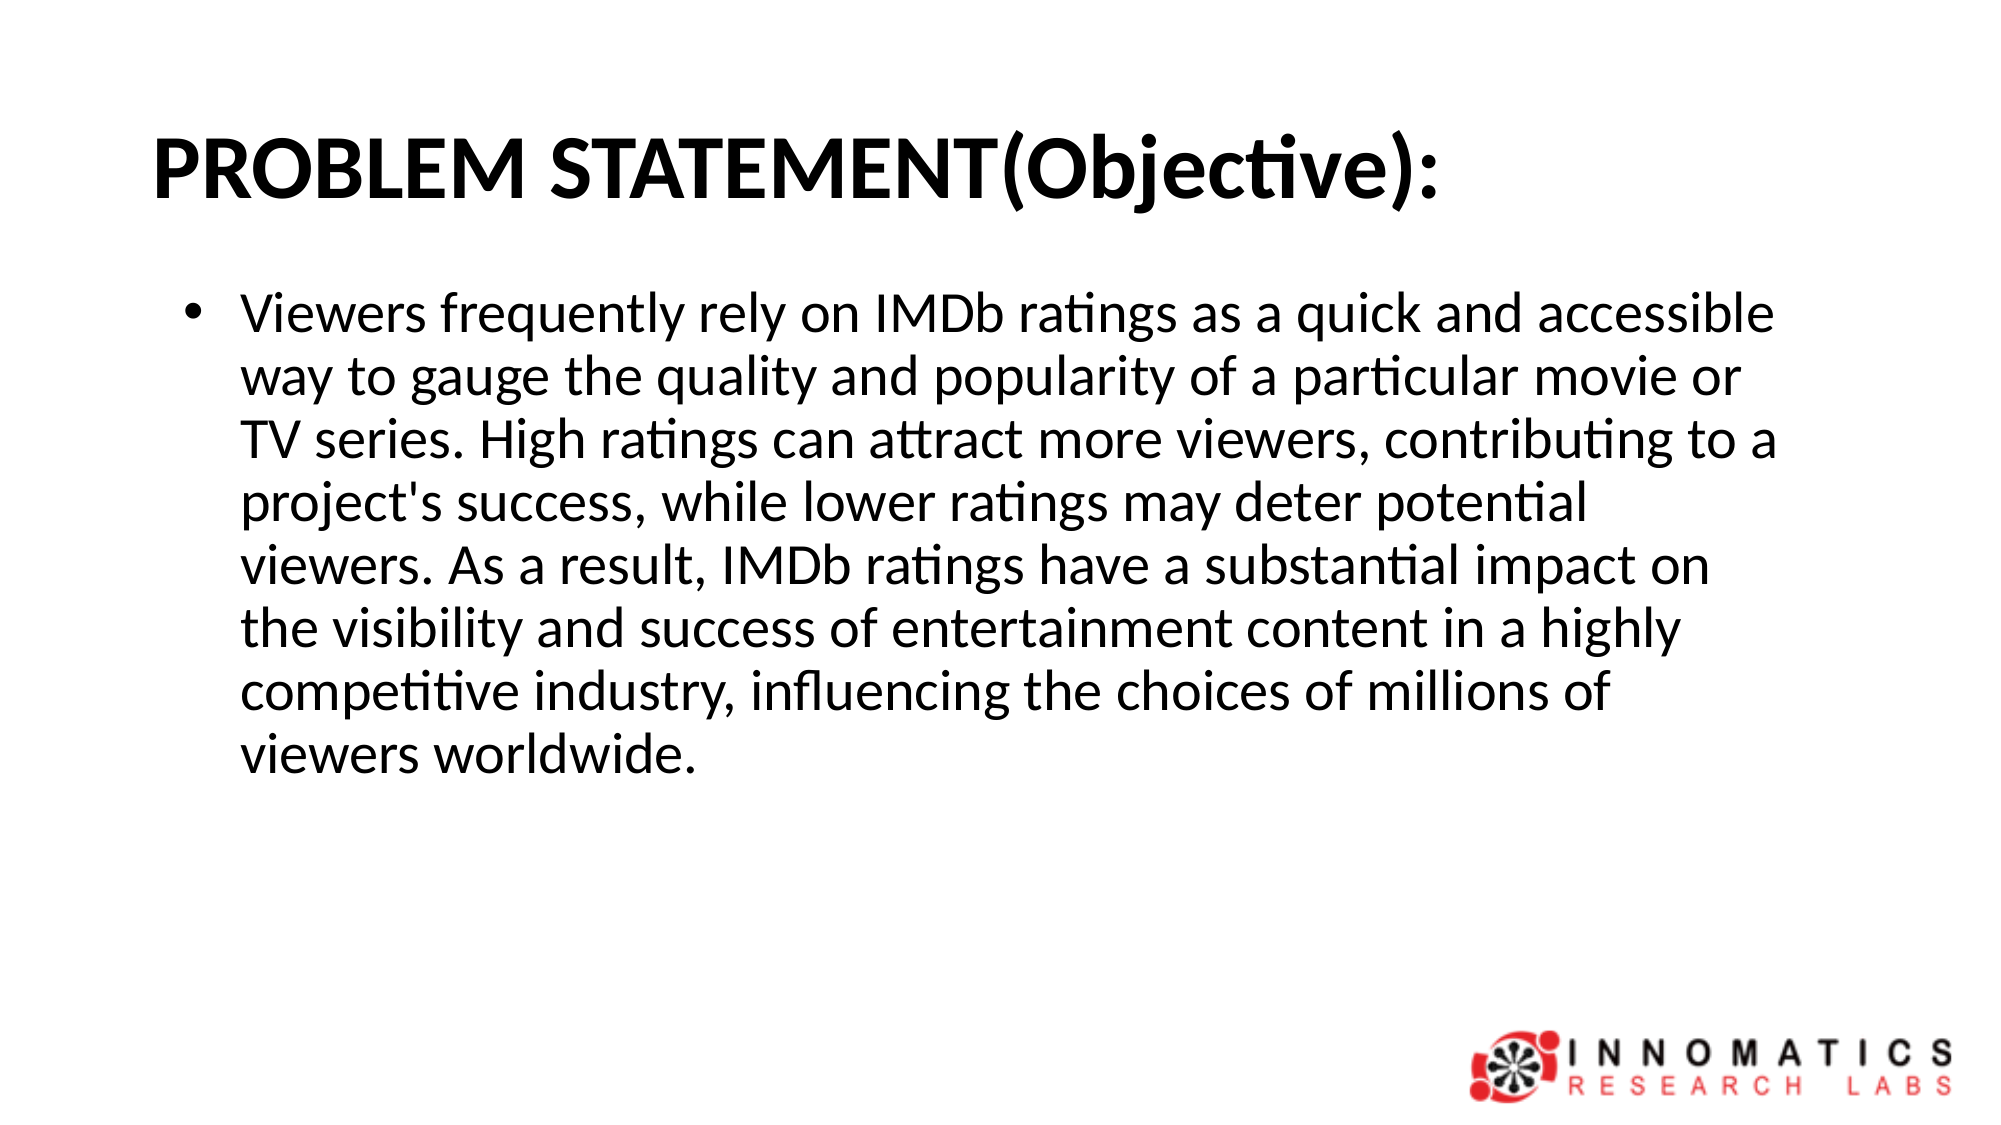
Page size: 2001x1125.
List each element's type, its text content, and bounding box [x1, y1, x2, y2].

picture [1445, 1014, 1975, 1125]
list Viewers frequently rely on IMDb ratings as a quick and accessible way to gauge the quality and popularity of a particular movie or TV series. High ratings can attract more viewers, contributing to a project's success, while lower ratings may deter potential viewers. As a result, IMDb ratings have a substantial impact on the visibility and success of entertainment content in a highly competitive industry, influencing the choices of millions of viewers worldwide. [150, 275, 1813, 1025]
title PROBLEM STATEMENT(Objective): [137, 59, 1863, 278]
